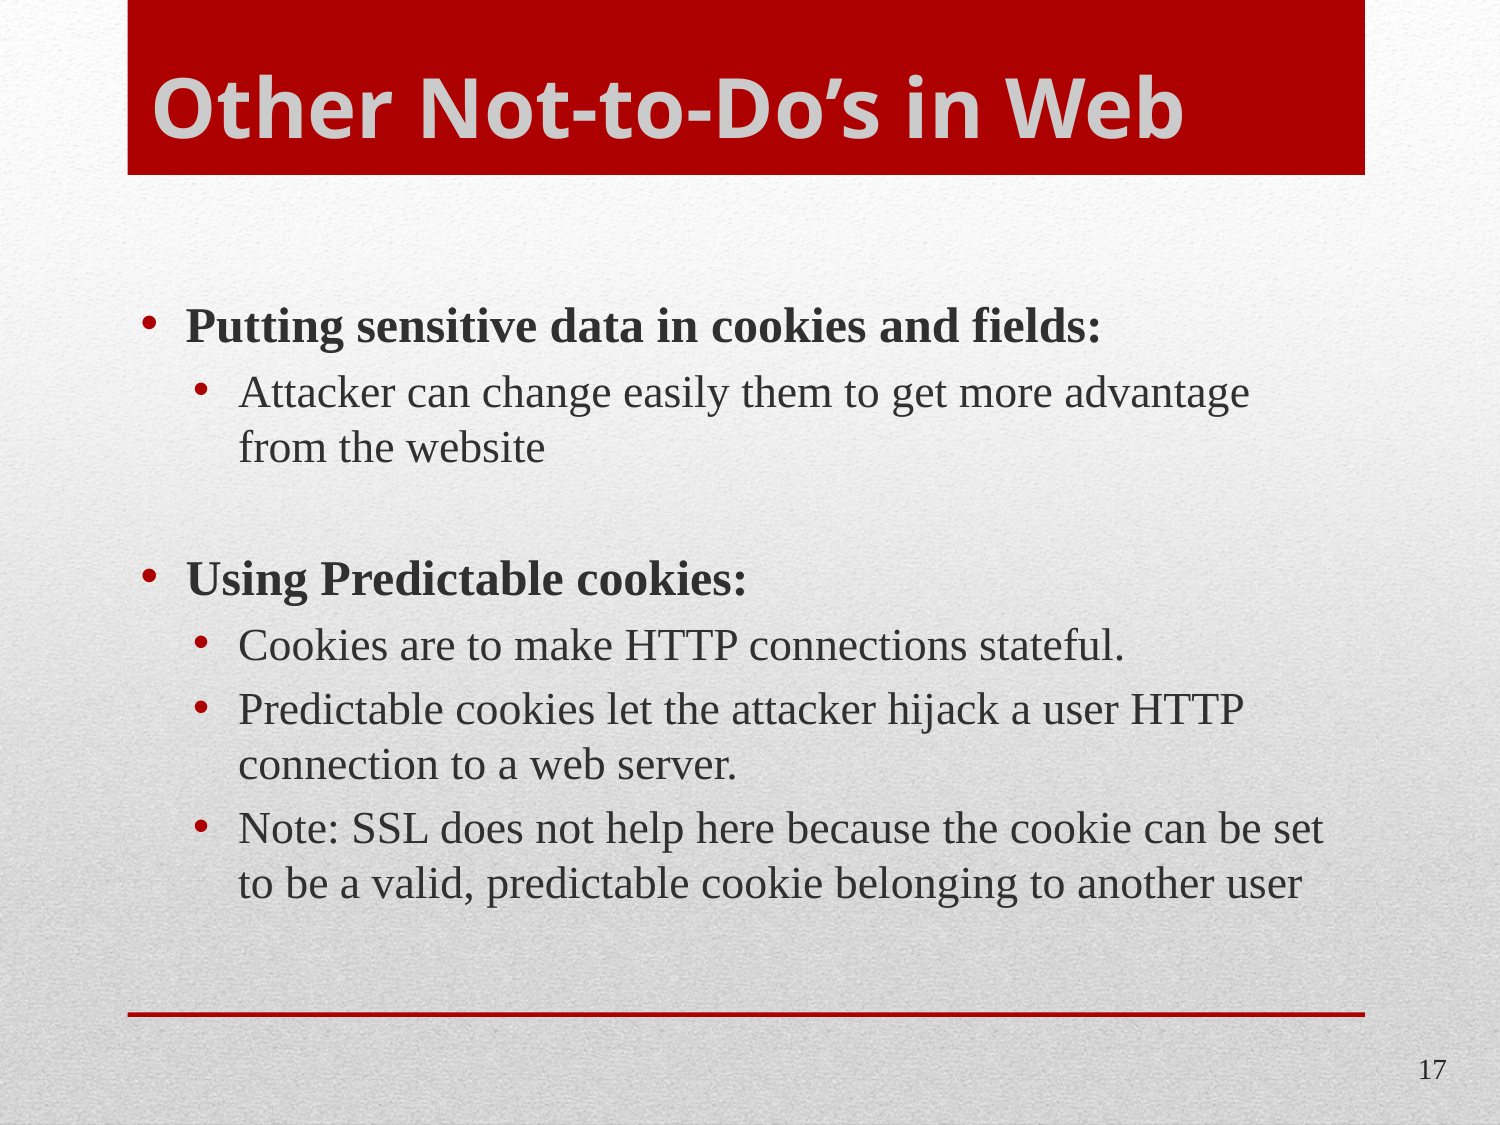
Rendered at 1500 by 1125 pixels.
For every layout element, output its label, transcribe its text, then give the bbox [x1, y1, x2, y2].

slide_number 17 [1337, 1037, 1463, 1098]
title Other Not-to-Do’s in Web [135, 0, 1248, 163]
list Putting sensitive data in cookies and fields: Attacker can change easily them to get more advantage from the website Using Predictable cookies: Cookies are to make HTTP connections stateful. Predictable cookies let the attacker hijack a user HTTP connection to a web server. Note: SSL does not help here because the cookie can be set to be a valid, predictable cookie belonging to another user [125, 200, 1363, 1000]
